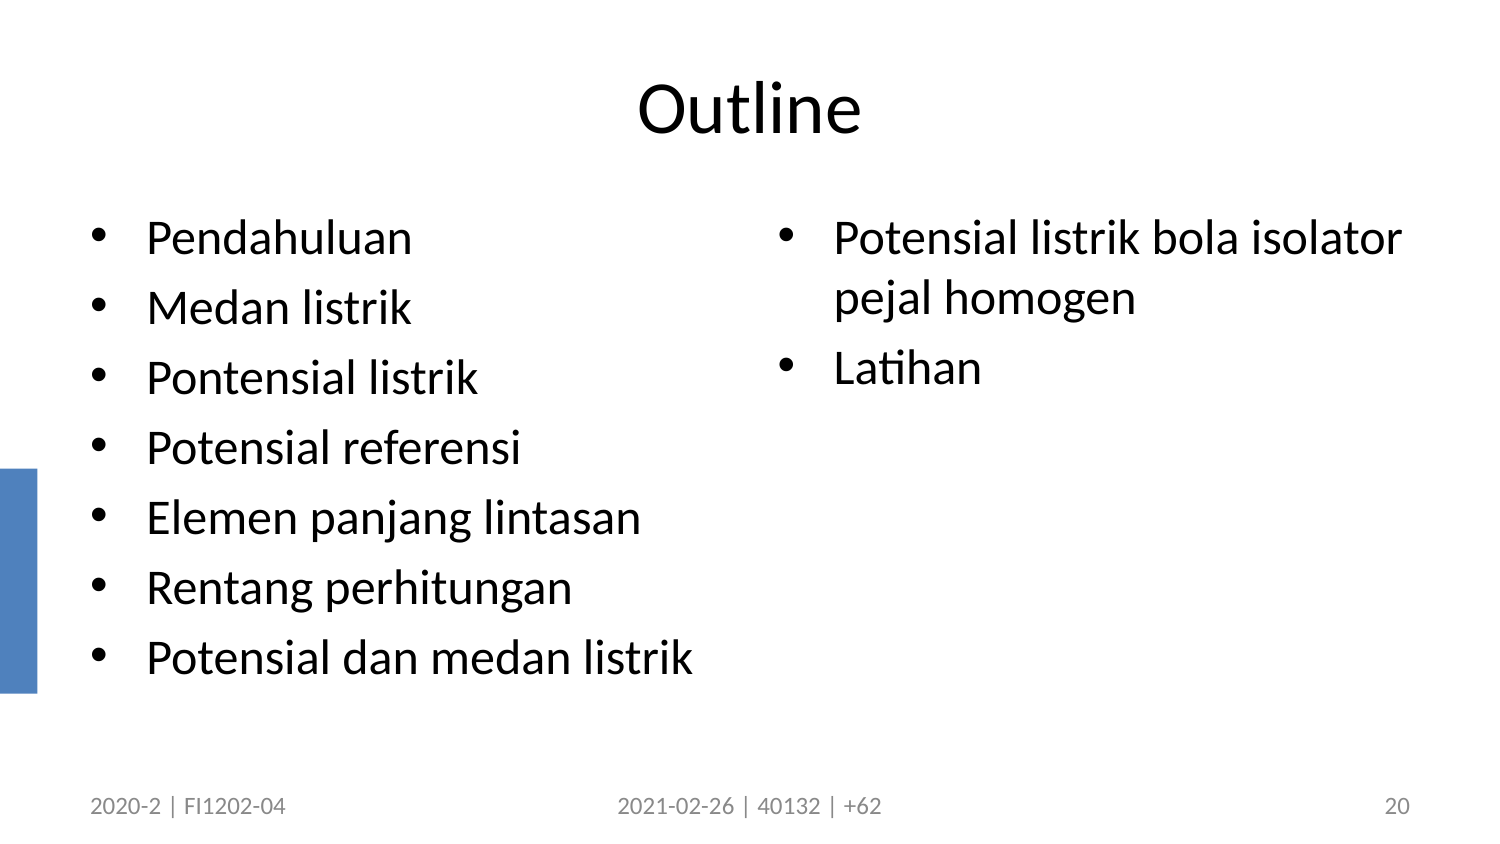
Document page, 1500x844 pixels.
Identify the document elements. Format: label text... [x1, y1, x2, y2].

list Pendahuluan Medan listrik Pontensial listrik Potensial referensi Elemen panjang lintasan Rentang perhitungan Potensial dan medan listrik [74, 196, 738, 754]
footer 2021-02-26 | 40132 | +62 [512, 782, 988, 827]
slide_number 20 [1074, 782, 1425, 827]
list Potensial listrik bola isolator pejal homogen Latihan [762, 196, 1426, 754]
title Outline [74, 33, 1426, 175]
slide_number 2020-2 | FI1202-04 [75, 782, 463, 827]
